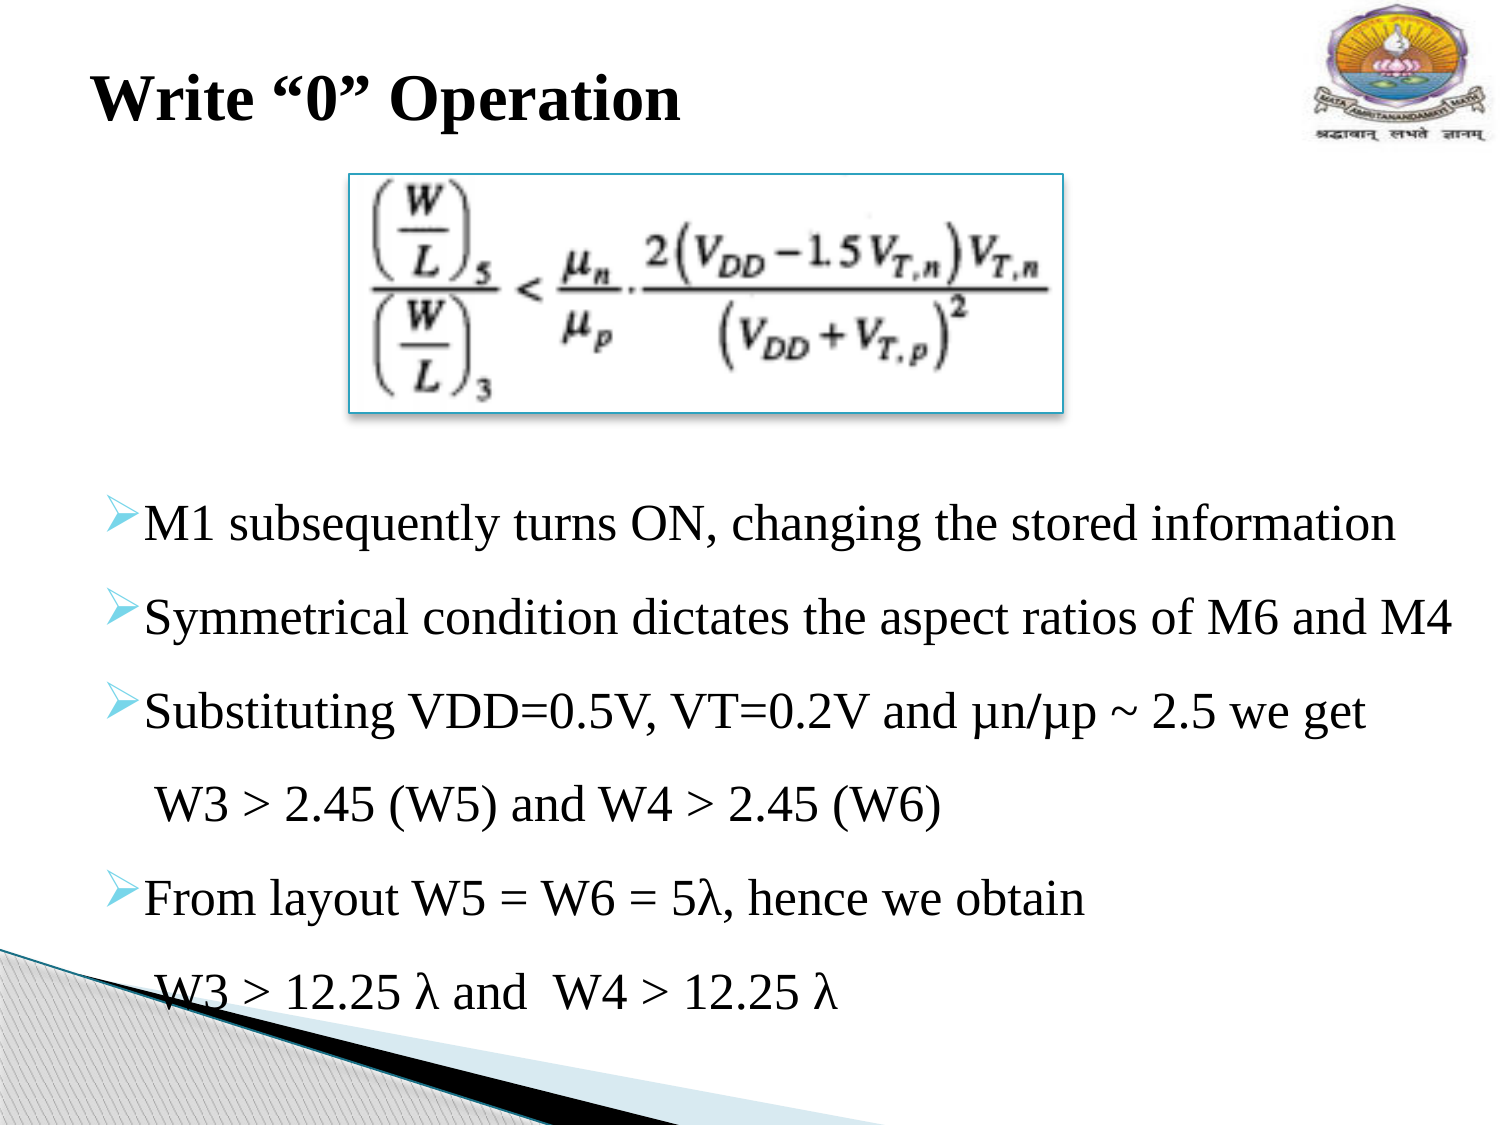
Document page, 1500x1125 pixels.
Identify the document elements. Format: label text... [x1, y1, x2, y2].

picture [349, 174, 1063, 413]
title Write “0” Operation [75, 0, 1425, 188]
text_box M1 subsequently turns ON, changing the stored information Symmetrical condition dictates the aspect ratios of M6 and M4 Substituting VDD=0.5V, VT=0.2V and µn/µp ~ 2.5 we get W3 > 2.45 (W5) and W4 > 2.45 (W6) From layout W5 = W6 = 5λ, hence we obtain W3 > 12.25 λ and W4 > 12.25 λ [87, 449, 1500, 1027]
picture [1287, 0, 1500, 155]
list [75, 200, 1425, 986]
